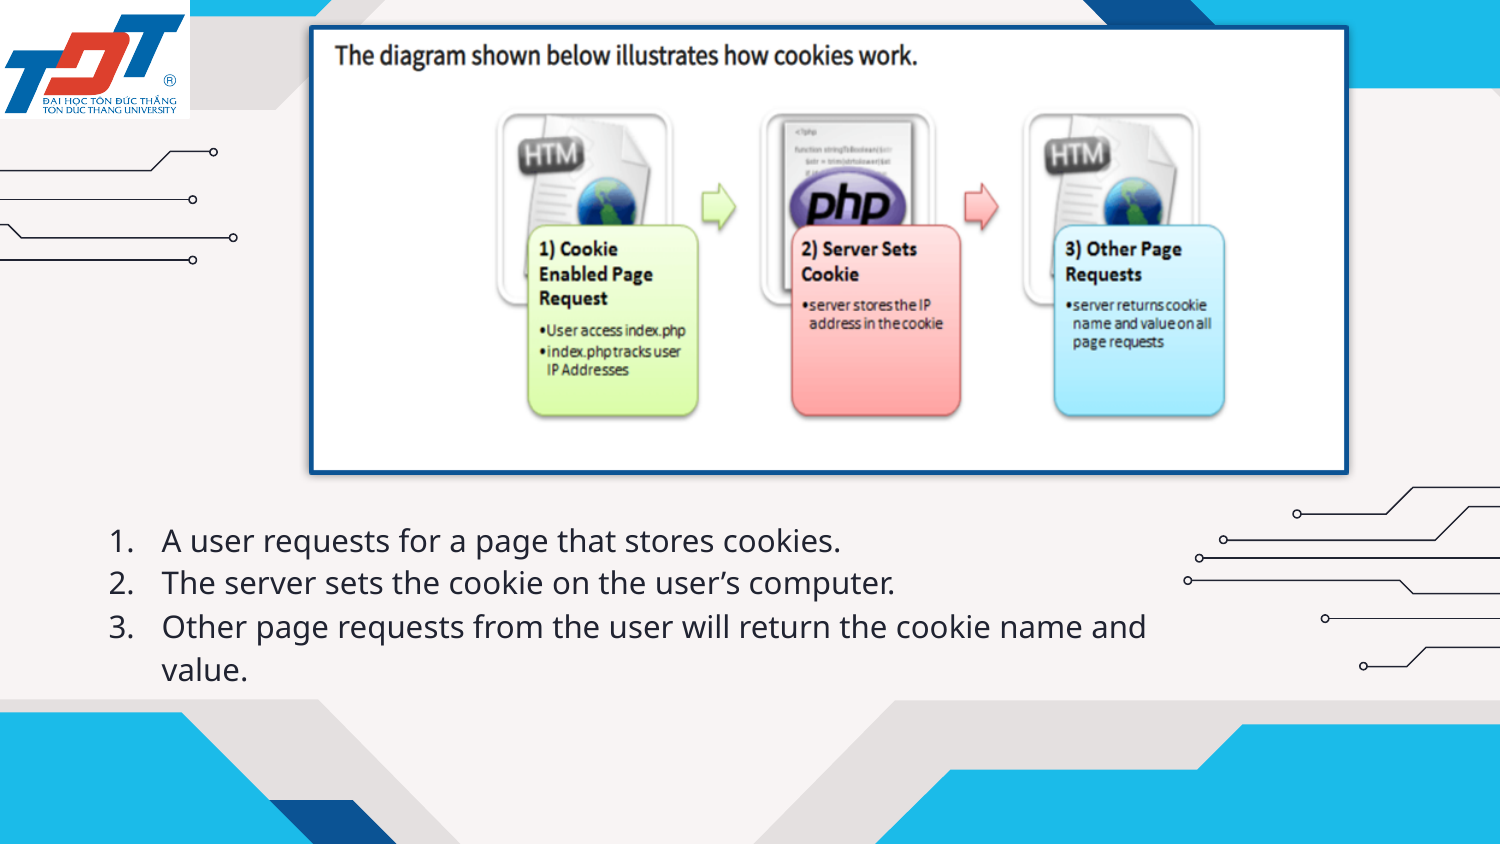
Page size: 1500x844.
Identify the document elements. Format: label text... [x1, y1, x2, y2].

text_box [1183, 487, 1500, 671]
picture [309, 25, 1349, 475]
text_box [0, 148, 238, 265]
text_box A user requests for a page that stores cookies. The server sets the cookie on the user’s computer. Other page requests from the user will return the cookie name and value. [71, 500, 1189, 703]
picture [0, 0, 190, 159]
